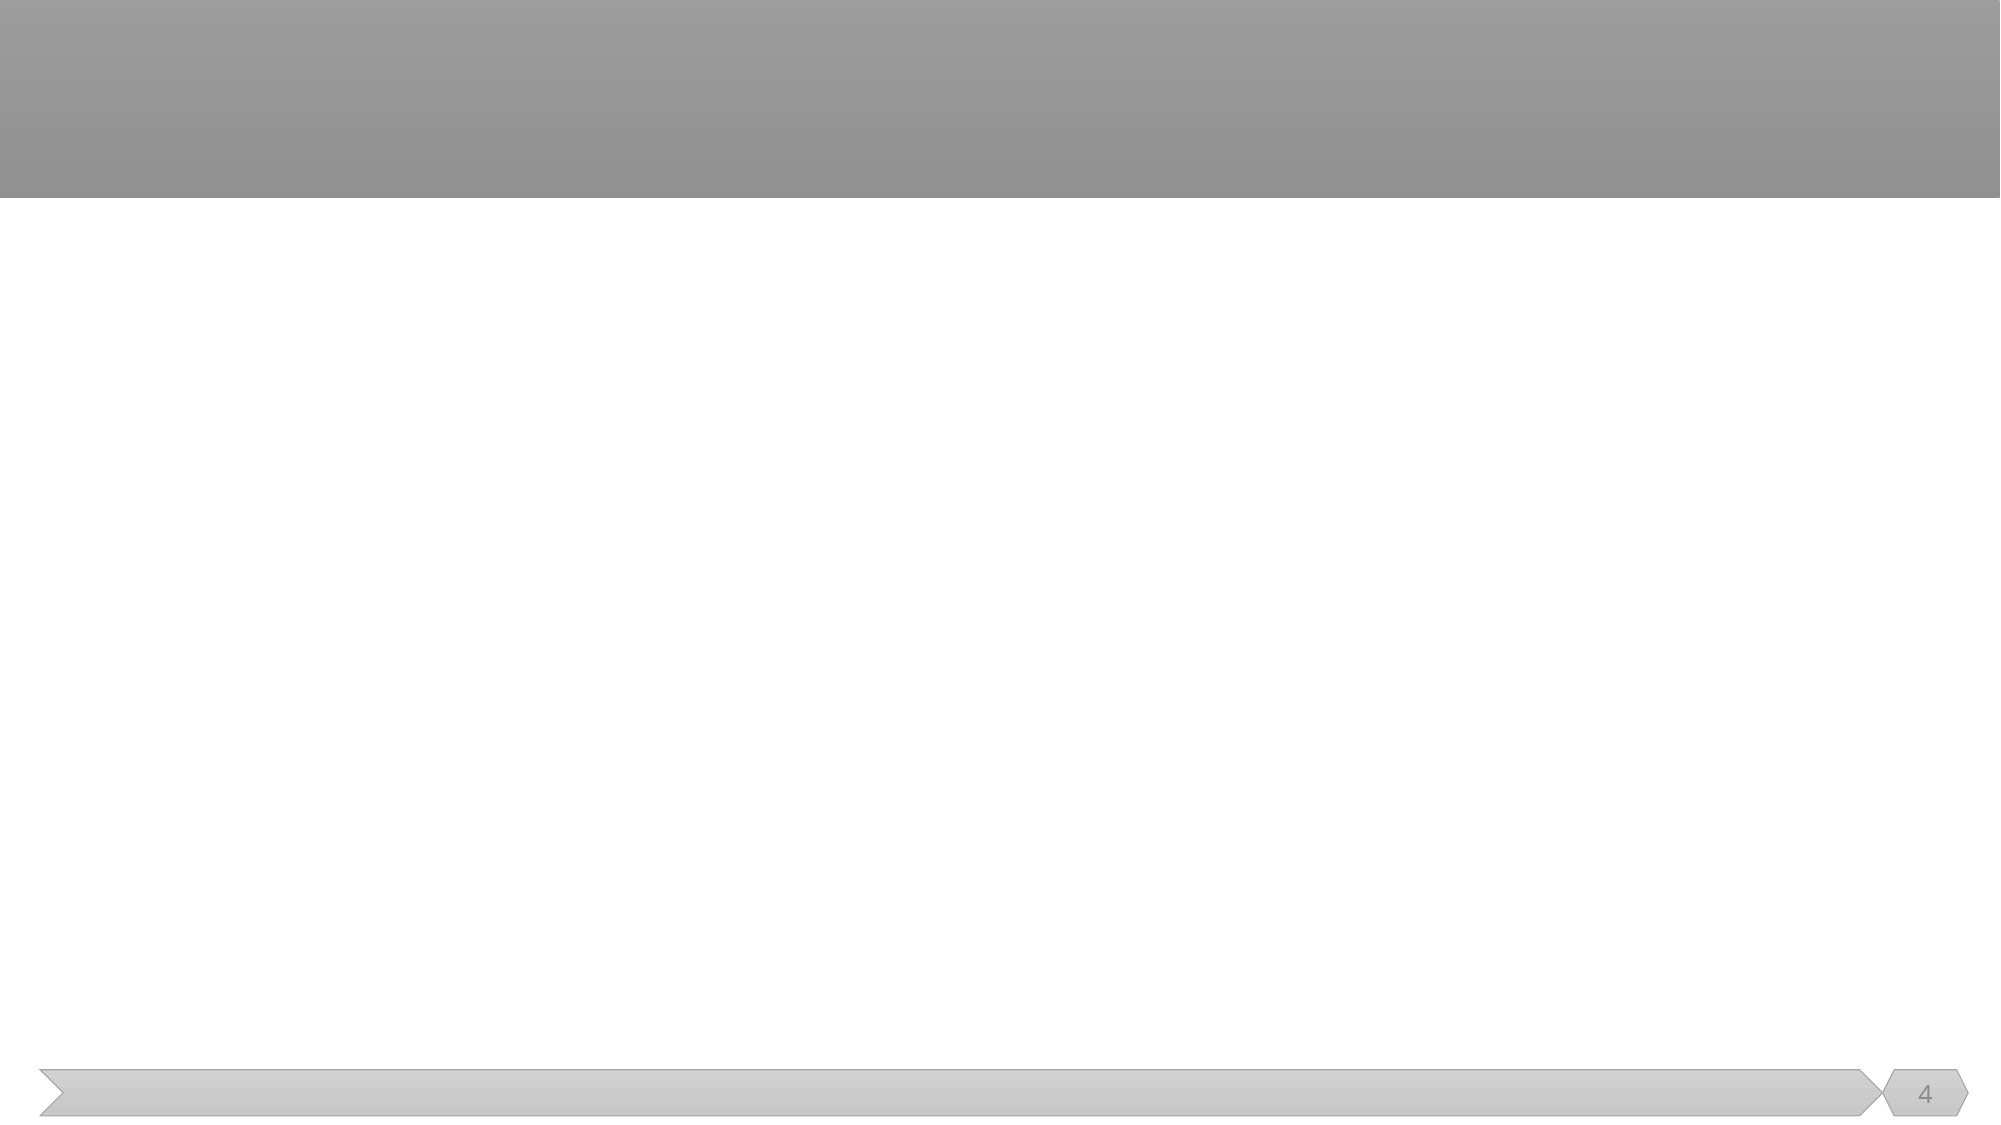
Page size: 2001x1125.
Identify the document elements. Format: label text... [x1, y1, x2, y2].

slide_number 4 [1882, 1065, 1969, 1125]
